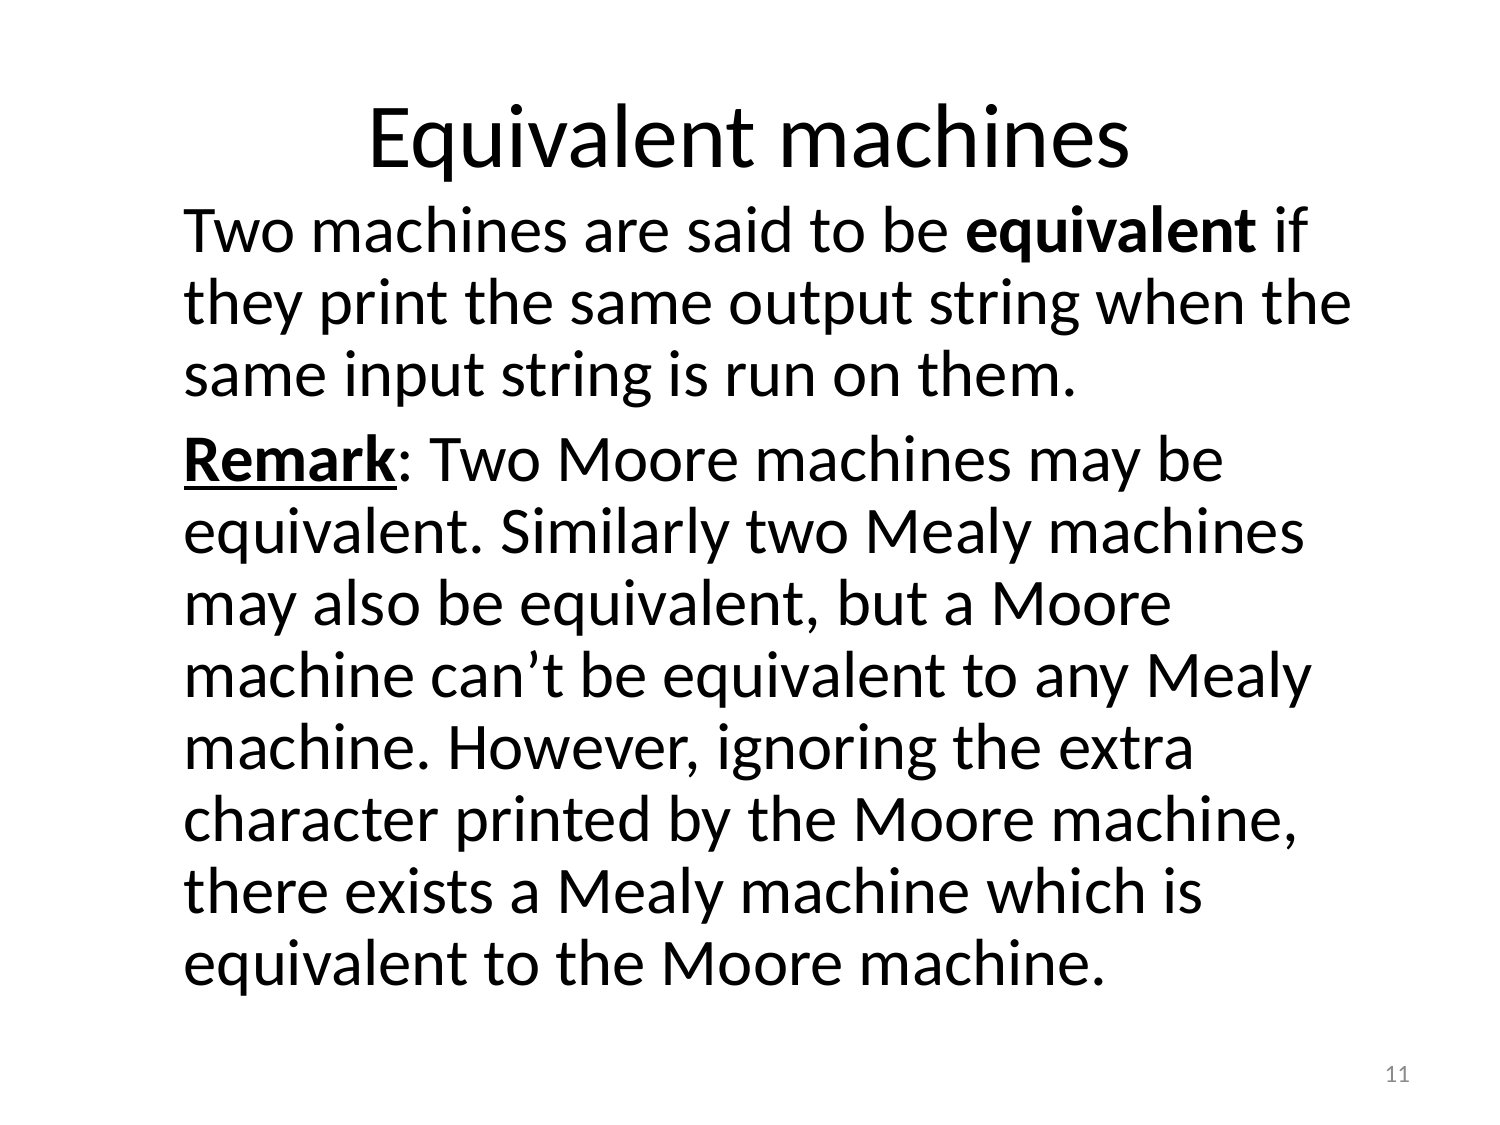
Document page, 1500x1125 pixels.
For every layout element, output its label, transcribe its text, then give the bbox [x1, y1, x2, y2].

title Equivalent machines [112, 37, 1388, 187]
list Two machines are said to be equivalent if they print the same output string when the same input string is run on them. Remark: Two Moore machines may be equivalent. Similarly two Mealy machines may also be equivalent, but a Moore machine can’t be equivalent to any Mealy machine. However, ignoring the extra character printed by the Moore machine, there exists a Mealy machine which is equivalent to the Moore machine. [112, 187, 1388, 1013]
slide_number 11 [1074, 1042, 1425, 1103]
